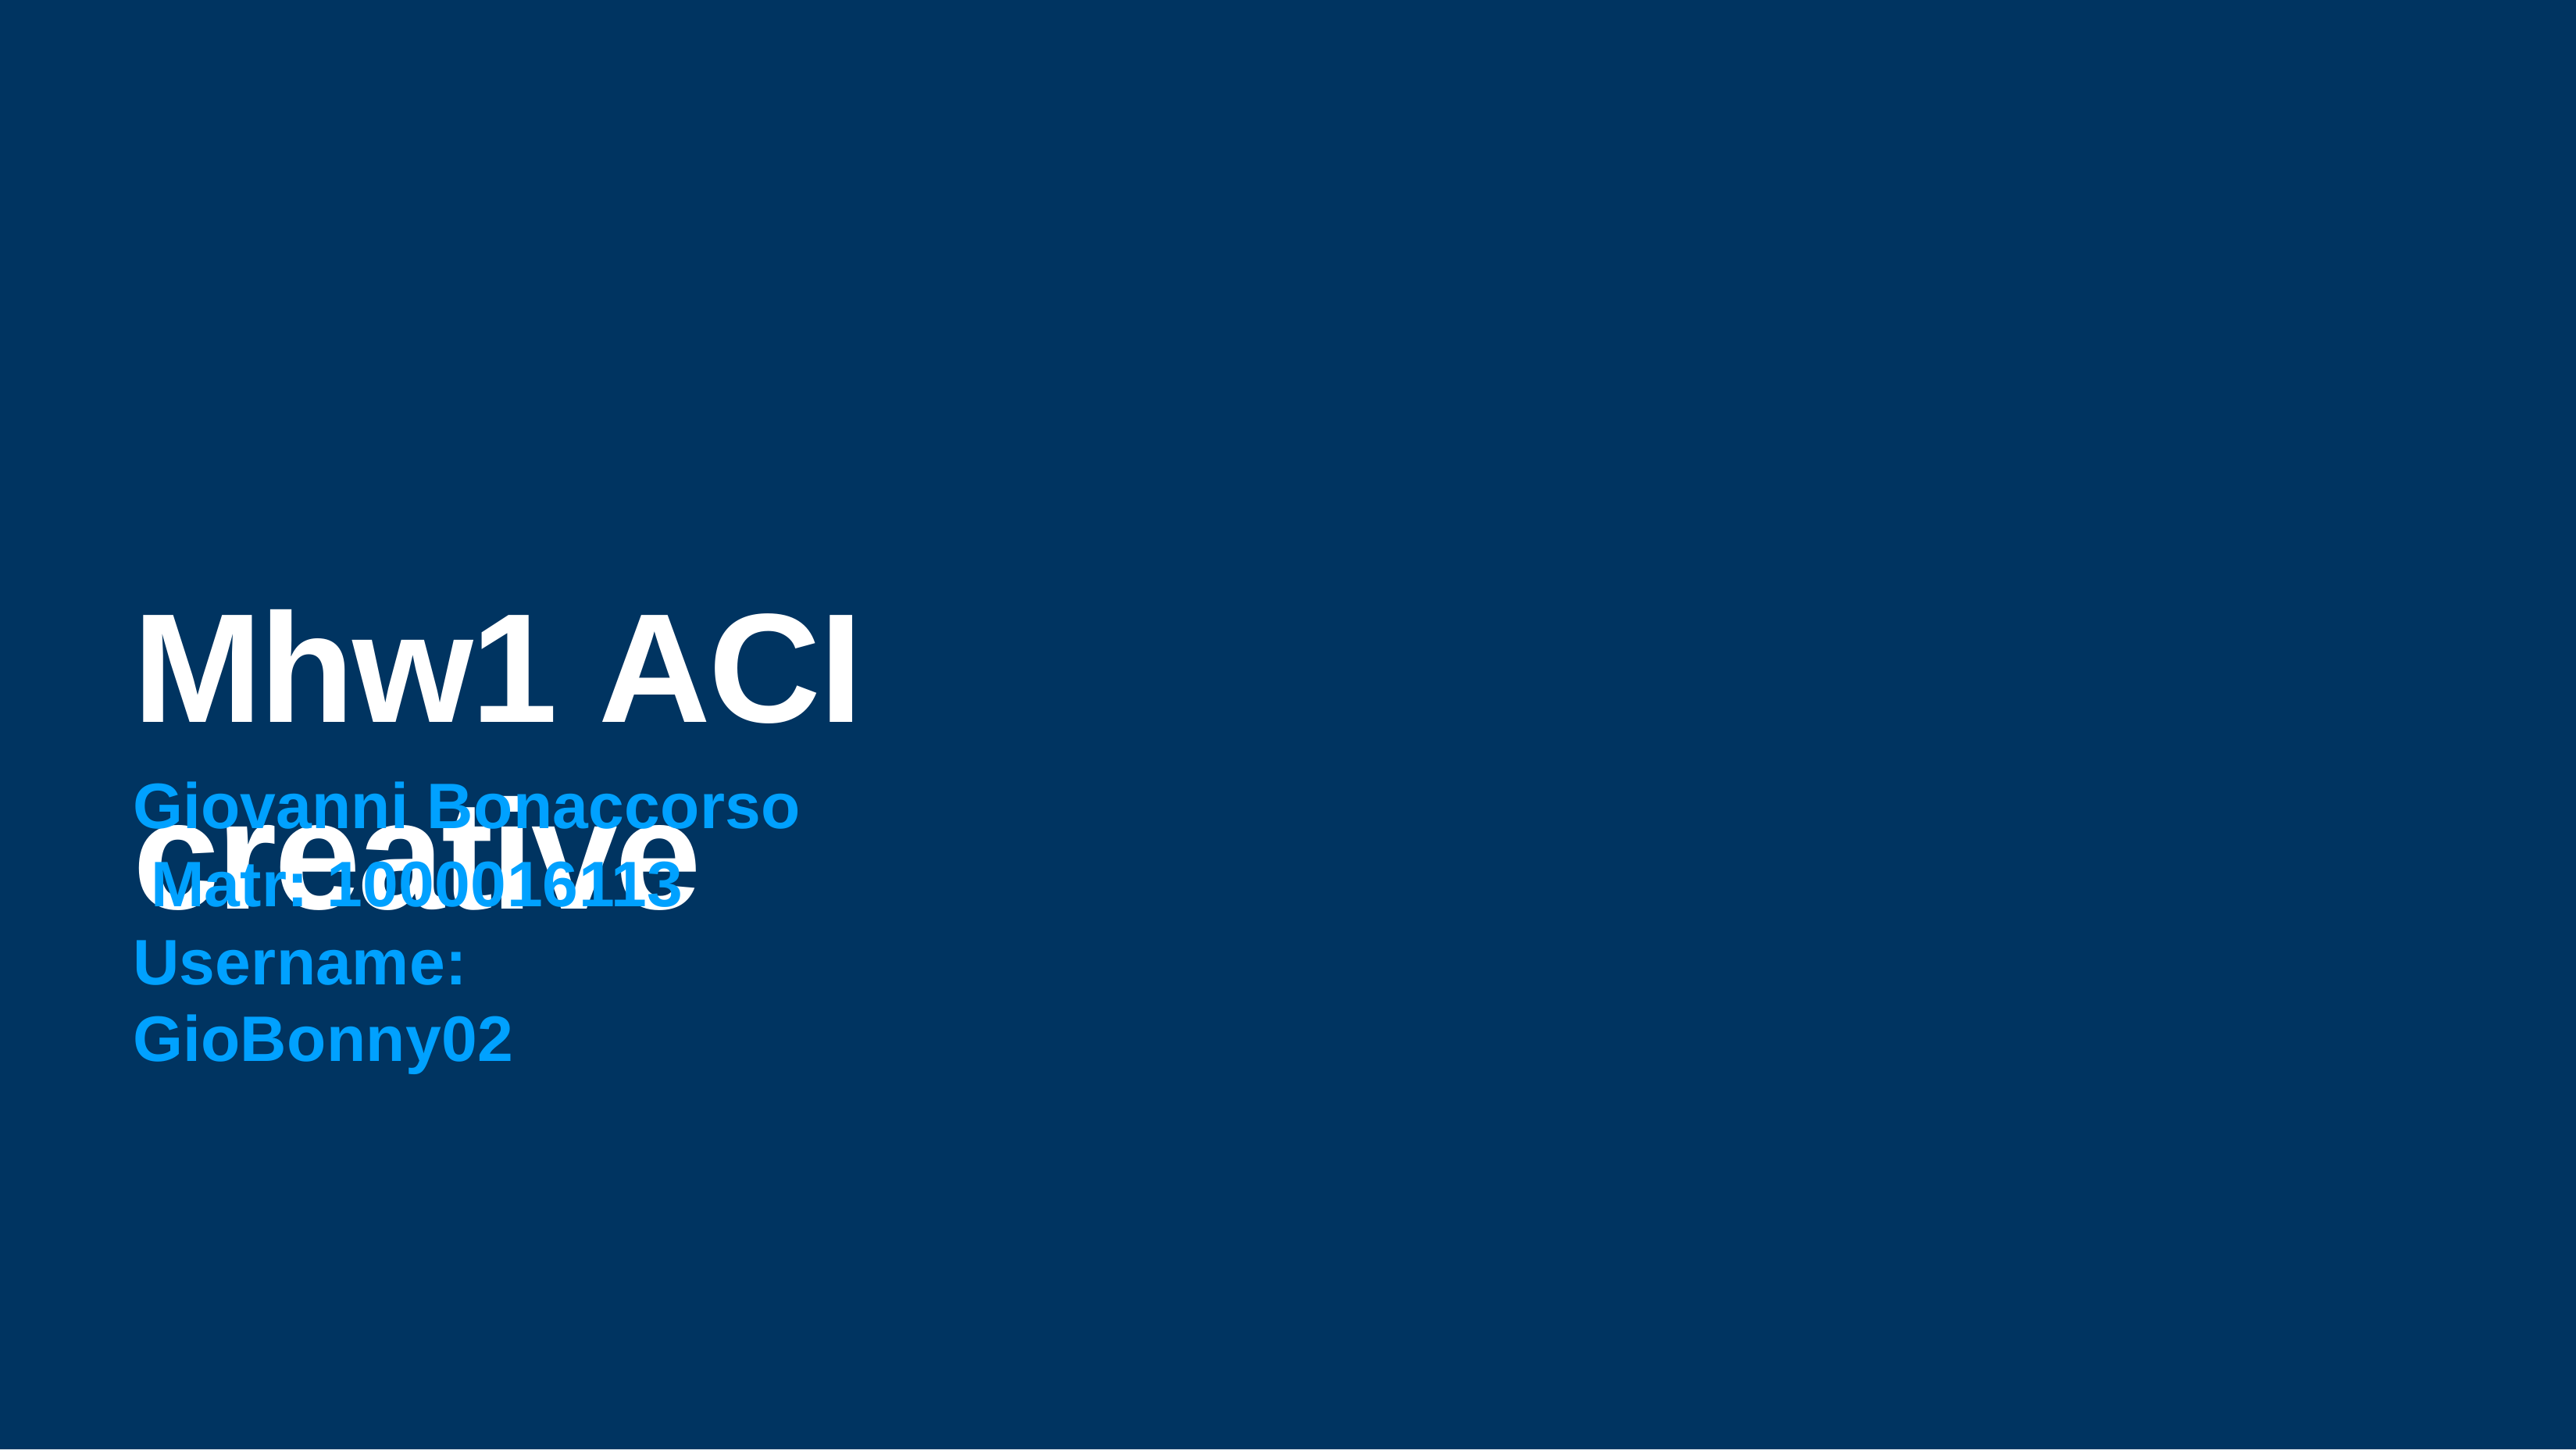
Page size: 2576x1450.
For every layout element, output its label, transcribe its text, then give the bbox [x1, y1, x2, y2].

text_box Giovanni Bonaccorso Matr: 1000016113 Username: GioBonny02 [130, 762, 870, 1075]
title Mhw1 ACI creative [130, 565, 1461, 941]
